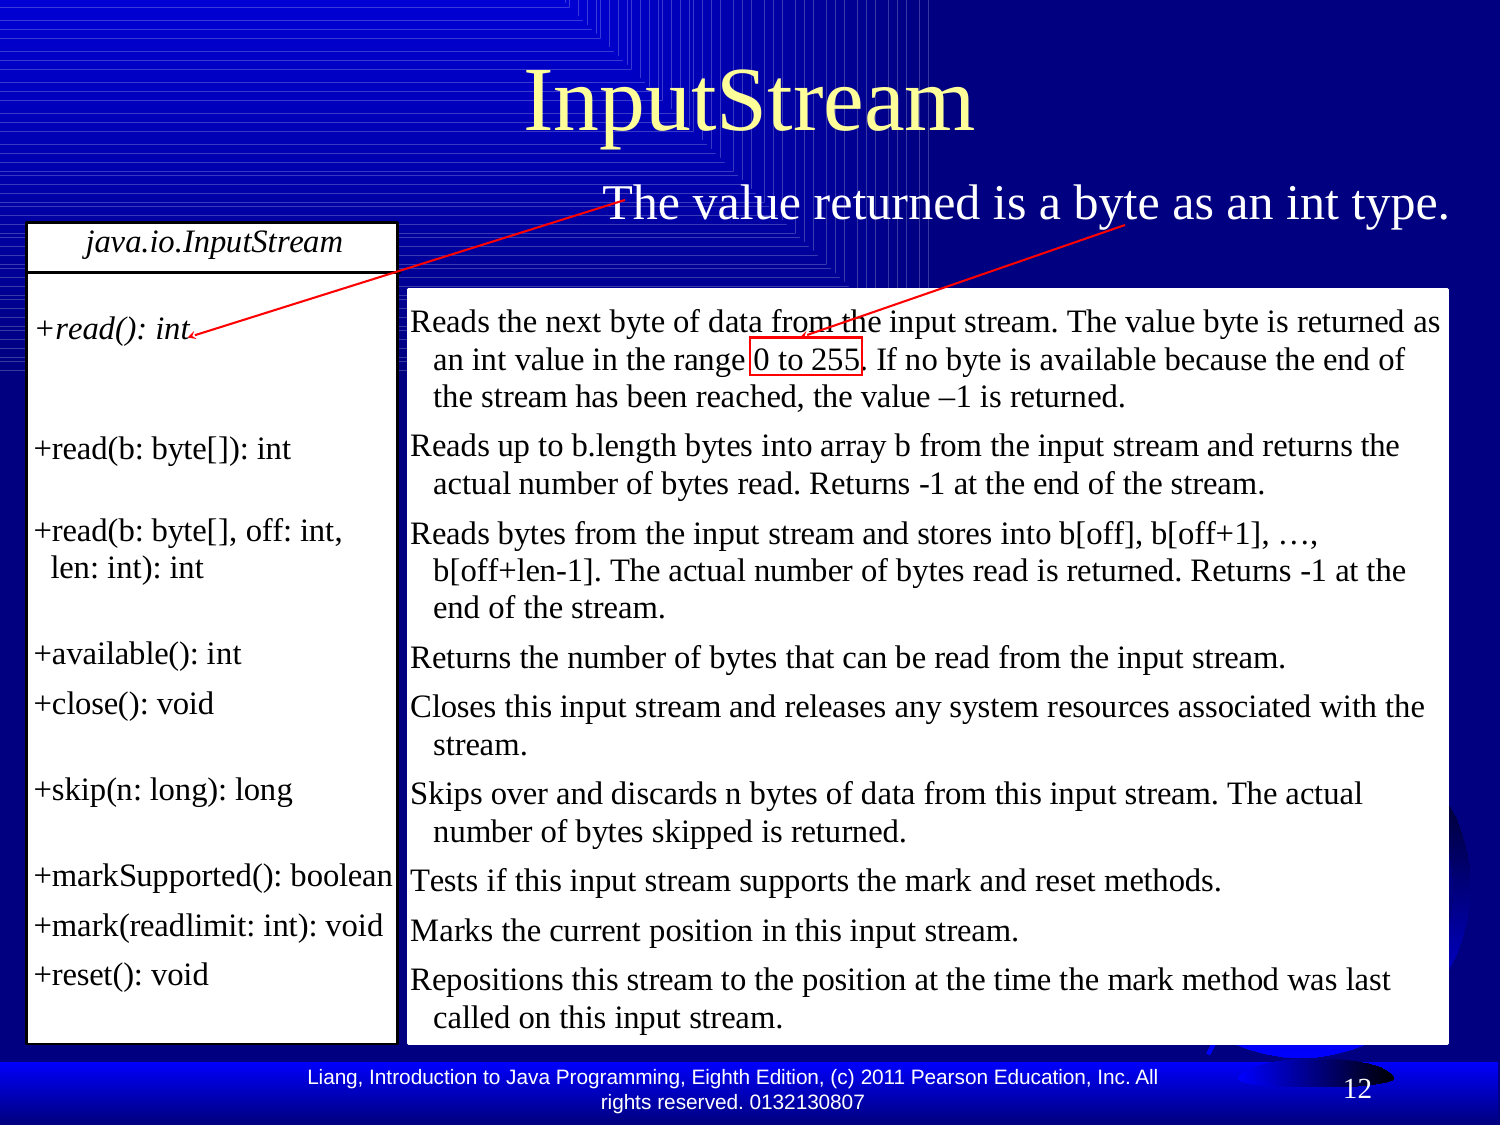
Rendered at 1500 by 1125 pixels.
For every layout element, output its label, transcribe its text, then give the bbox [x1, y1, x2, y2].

title InputStream [112, 37, 1388, 150]
slide_number 12 [1074, 1064, 1388, 1125]
list The value returned is a byte as an int type. [587, 162, 1475, 238]
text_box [0, 187, 1463, 1055]
